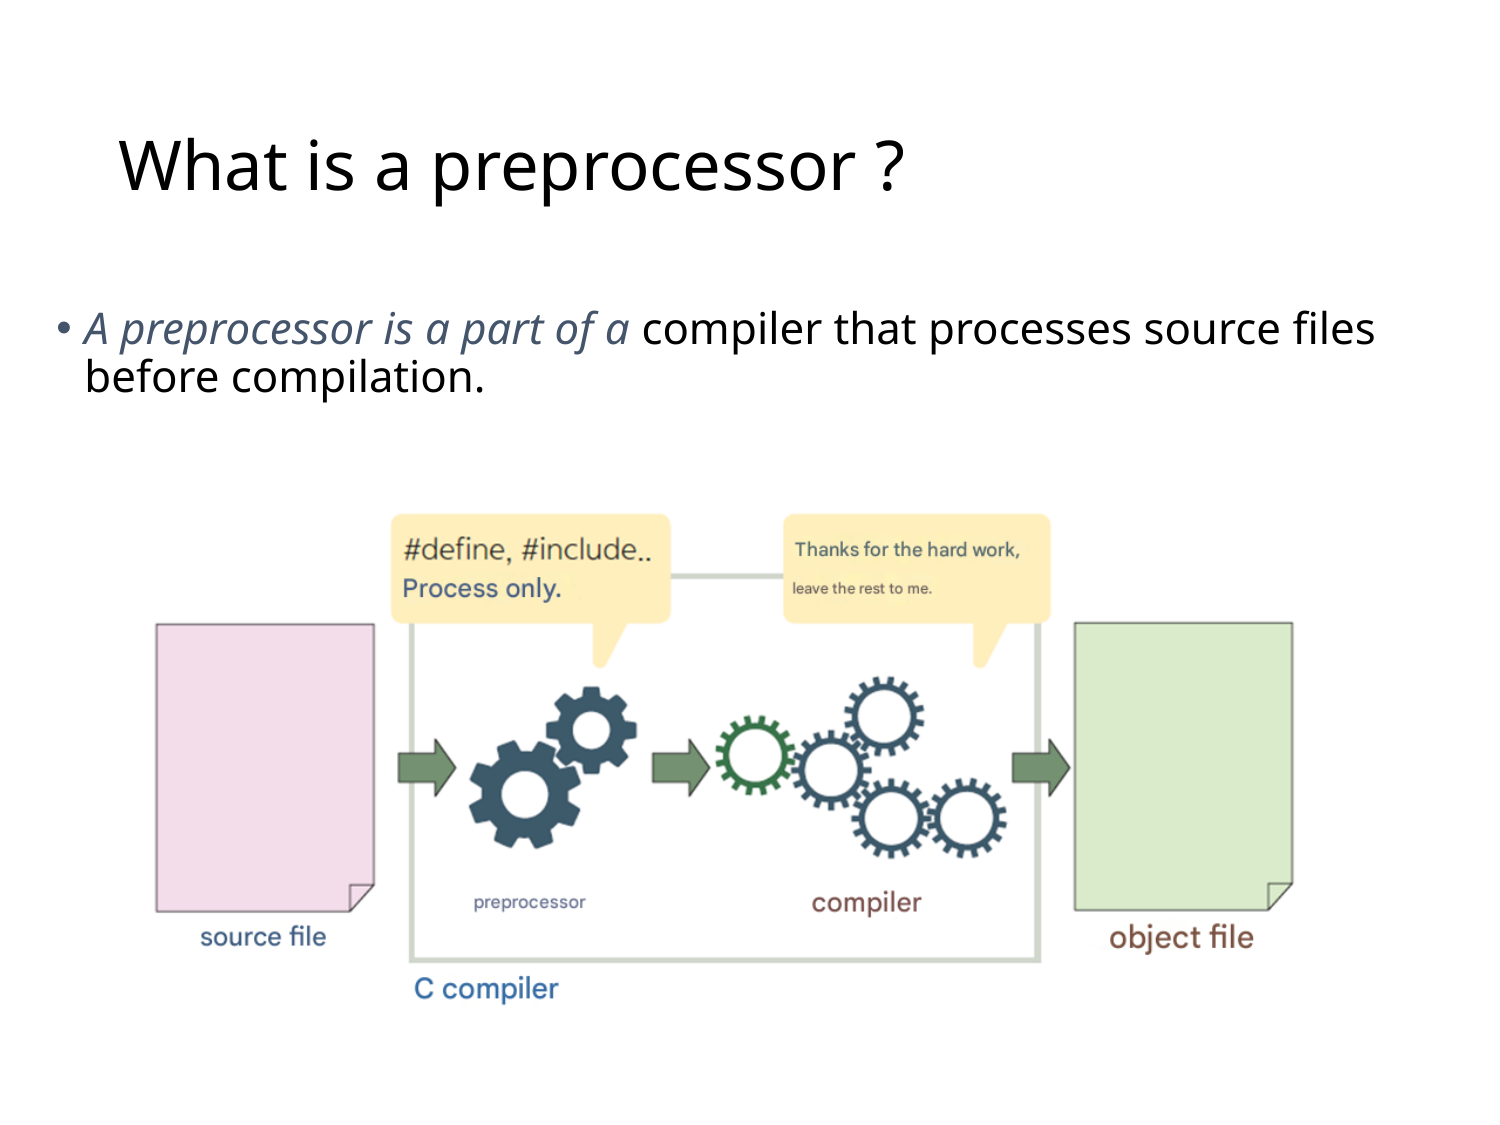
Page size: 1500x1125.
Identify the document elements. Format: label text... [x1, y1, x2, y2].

list A preprocessor is a part of a compiler that processes source files before compilation. [41, 299, 1397, 1014]
title What is a preprocessor ? [103, 59, 1397, 278]
picture [123, 481, 1347, 1036]
